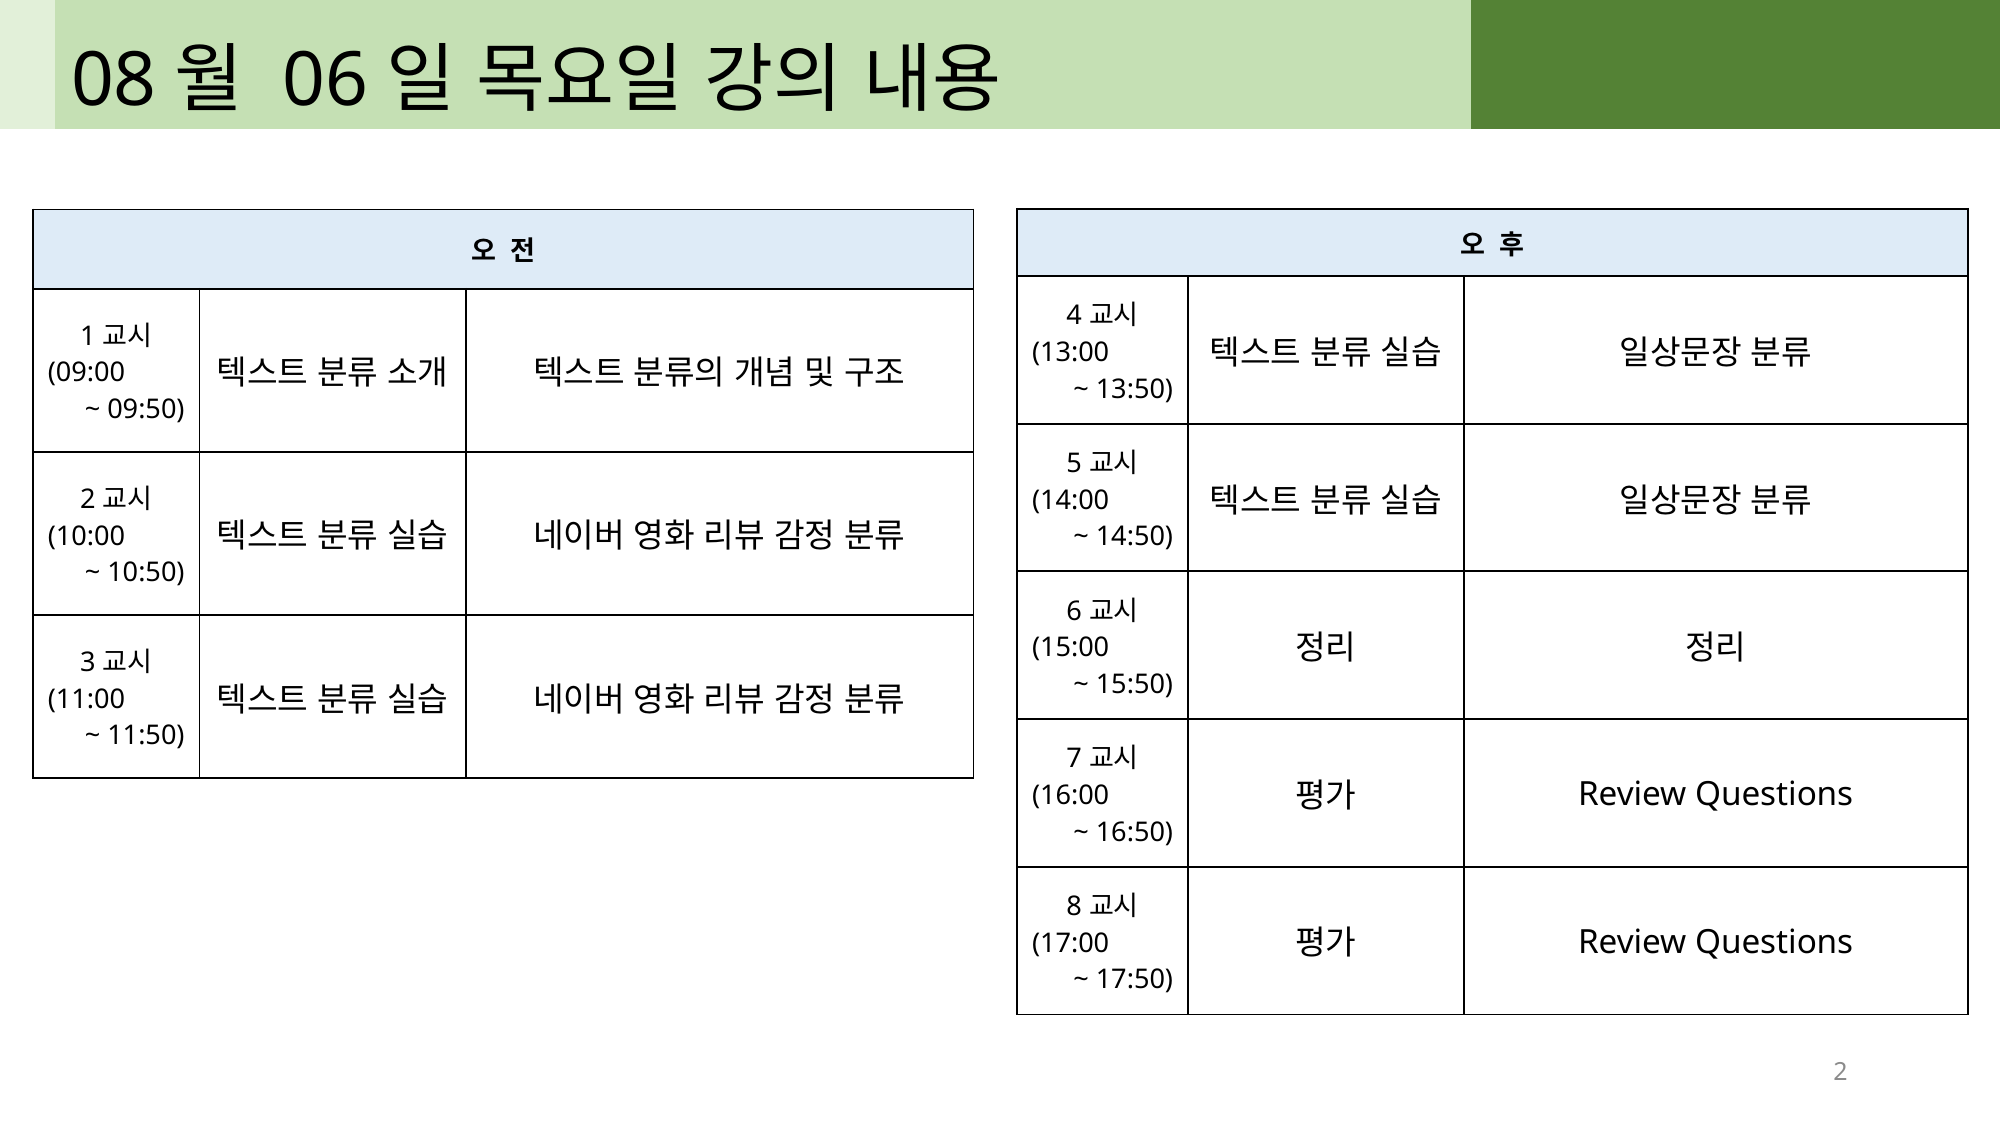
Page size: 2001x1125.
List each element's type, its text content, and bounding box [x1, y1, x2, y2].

table_cell 1교시 (09:00 ~ 09:50) [34, 290, 199, 451]
table_cell 평가 [1189, 720, 1463, 866]
slide_number 2 [1412, 1042, 1863, 1103]
table_cell Review Questions [1465, 868, 1967, 1014]
table_cell 6교시 (15:00 ~ 15:50) [1018, 572, 1187, 718]
table_cell 텍스트 분류 소개 [200, 290, 465, 451]
table_cell 2교시 (10:00 ~ 10:50) [34, 453, 199, 614]
table_cell Review Questions [1465, 720, 1967, 866]
table_header 오 후 [1018, 210, 1967, 275]
table_cell 텍스트 분류 실습 [1189, 277, 1463, 423]
table_header 오 전 [34, 210, 973, 288]
table_cell 5교시 (14:00 ~ 14:50) [1018, 425, 1187, 570]
table_cell 평가 [1189, 868, 1463, 1014]
table_cell 일상문장 분류 [1465, 425, 1967, 570]
text_box 08월 06일 목요일 강의 내용 [55, 0, 1471, 129]
table_cell 7교시 (16:00 ~ 16:50) [1018, 720, 1187, 866]
text_box [0, 0, 55, 129]
table_cell 정리 [1465, 572, 1967, 718]
table_cell 정리 [1189, 572, 1463, 718]
table_cell 텍스트 분류 실습 [200, 616, 465, 777]
table_cell 텍스트 분류 실습 [1189, 425, 1463, 570]
table_cell 4교시 (13:00 ~ 13:50) [1018, 277, 1187, 423]
table_cell 텍스트 분류의 개념 및 구조 [467, 290, 973, 451]
text_box [1471, 0, 2000, 129]
table_cell 텍스트 분류 실습 [200, 453, 465, 614]
table_cell 8교시 (17:00 ~ 17:50) [1018, 868, 1187, 1014]
table_cell 일상문장 분류 [1465, 277, 1967, 423]
table_cell 네이버 영화 리뷰 감정 분류 [467, 453, 973, 614]
table_cell 네이버 영화 리뷰 감정 분류 [467, 616, 973, 777]
table_cell 3교시 (11:00 ~ 11:50) [34, 616, 199, 777]
